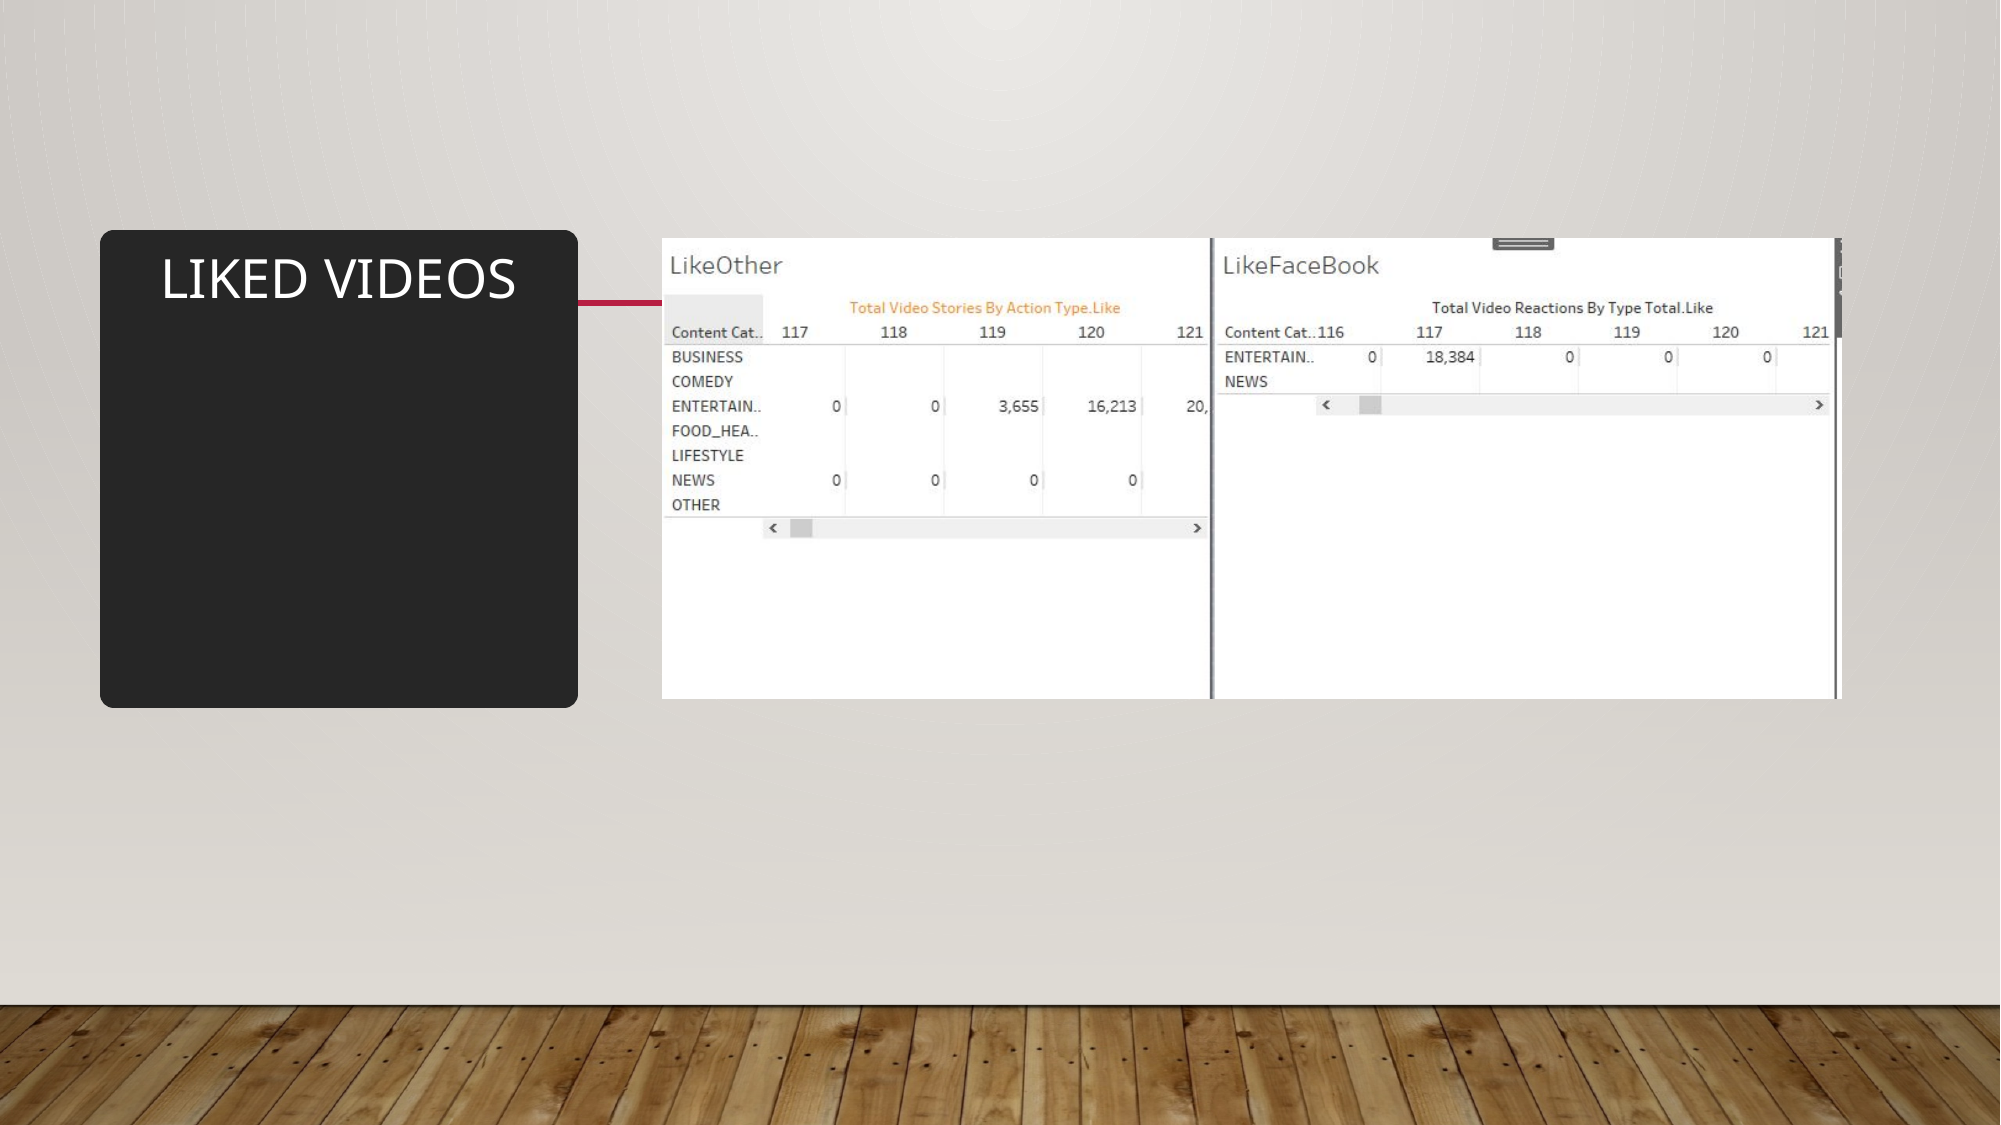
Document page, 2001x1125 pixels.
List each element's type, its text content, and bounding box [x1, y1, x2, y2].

title Liked Videos [113, 243, 564, 694]
picture [0, 1005, 2000, 1125]
picture [662, 238, 1842, 700]
